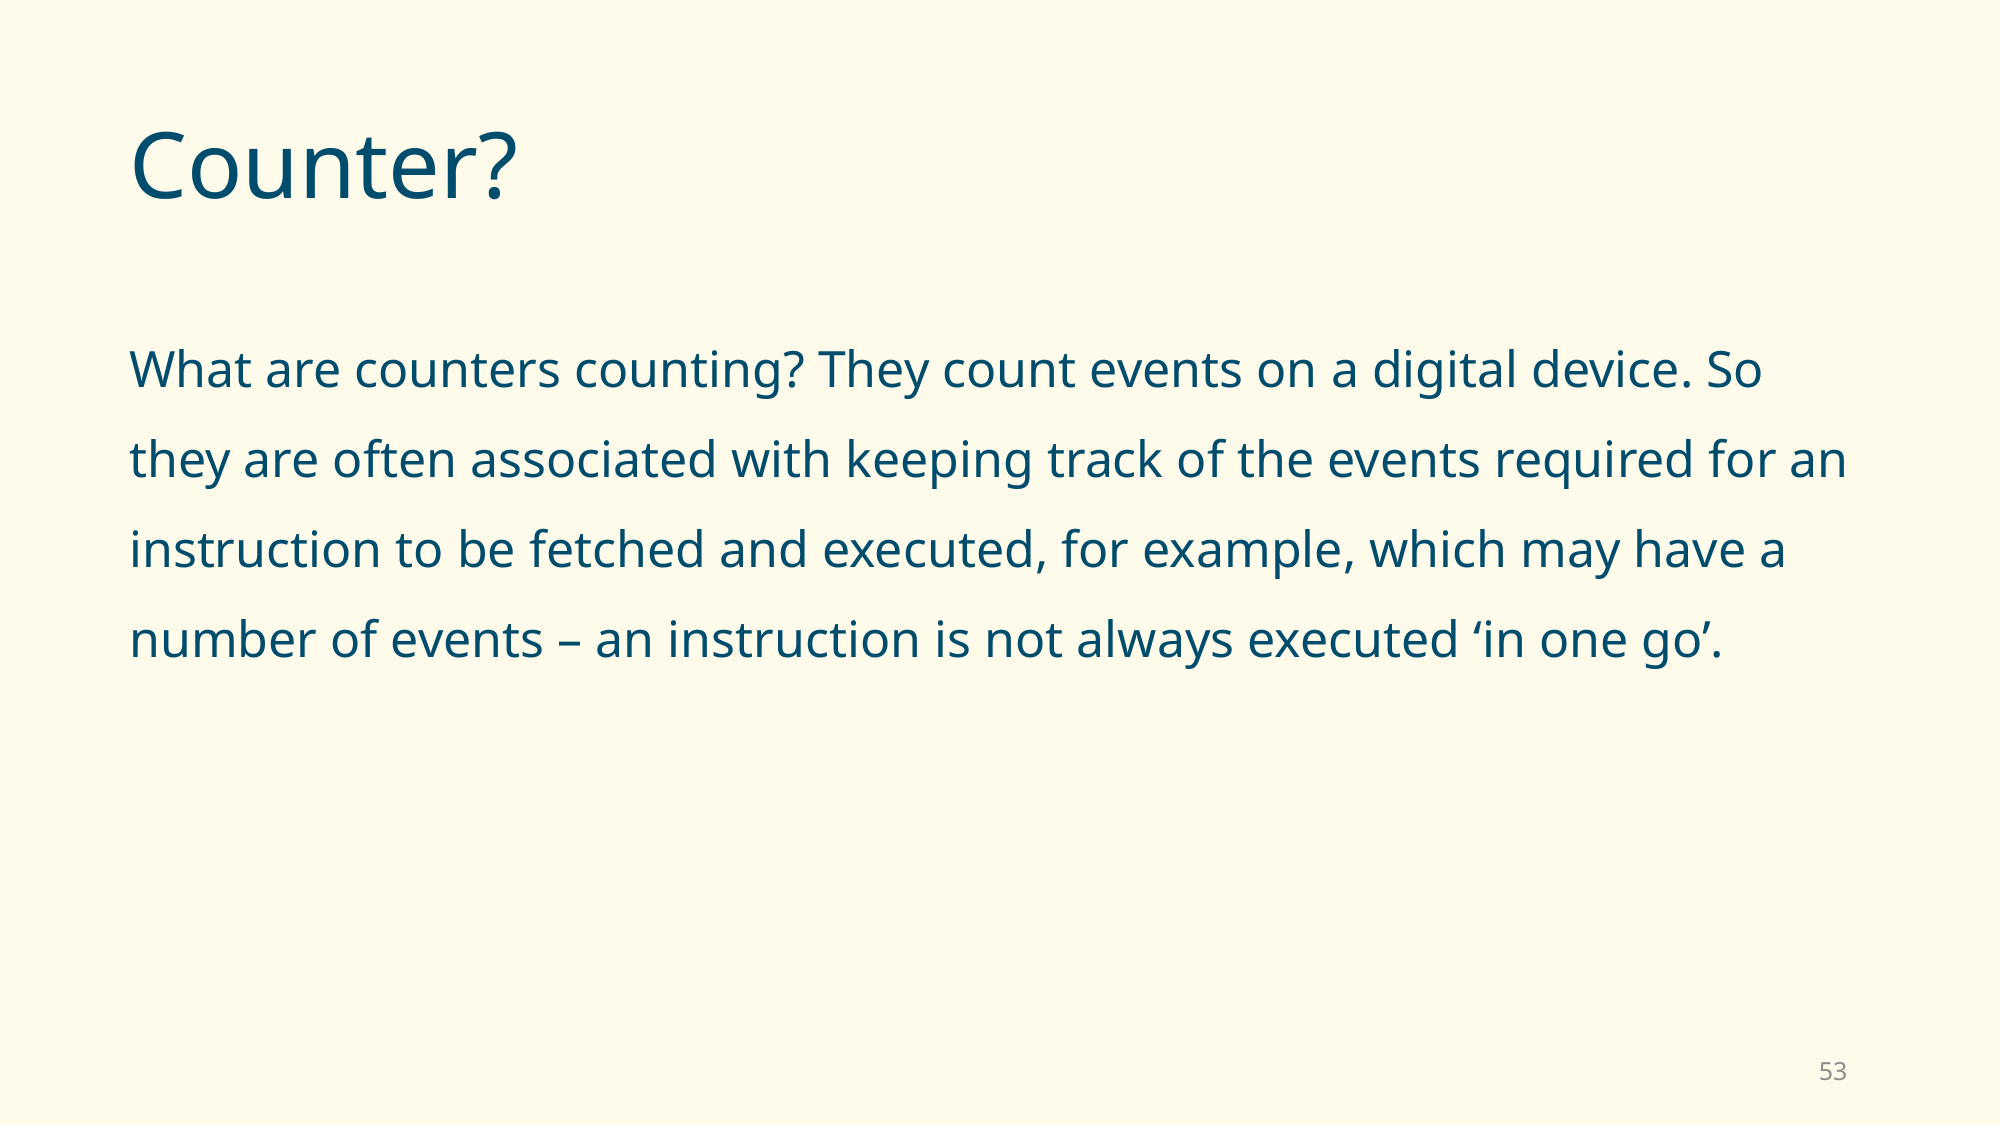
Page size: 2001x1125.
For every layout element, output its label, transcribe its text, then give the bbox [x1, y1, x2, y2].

title Counter? [114, 59, 1886, 278]
list What are counters counting? They count events on a digital device. So they are often associated with keeping track of the events required for an instruction to be fetched and executed, for example, which may have a number of events – an instruction is not always executed ‘in one go’. [114, 299, 1886, 1014]
slide_number 53 [1412, 1042, 1863, 1103]
